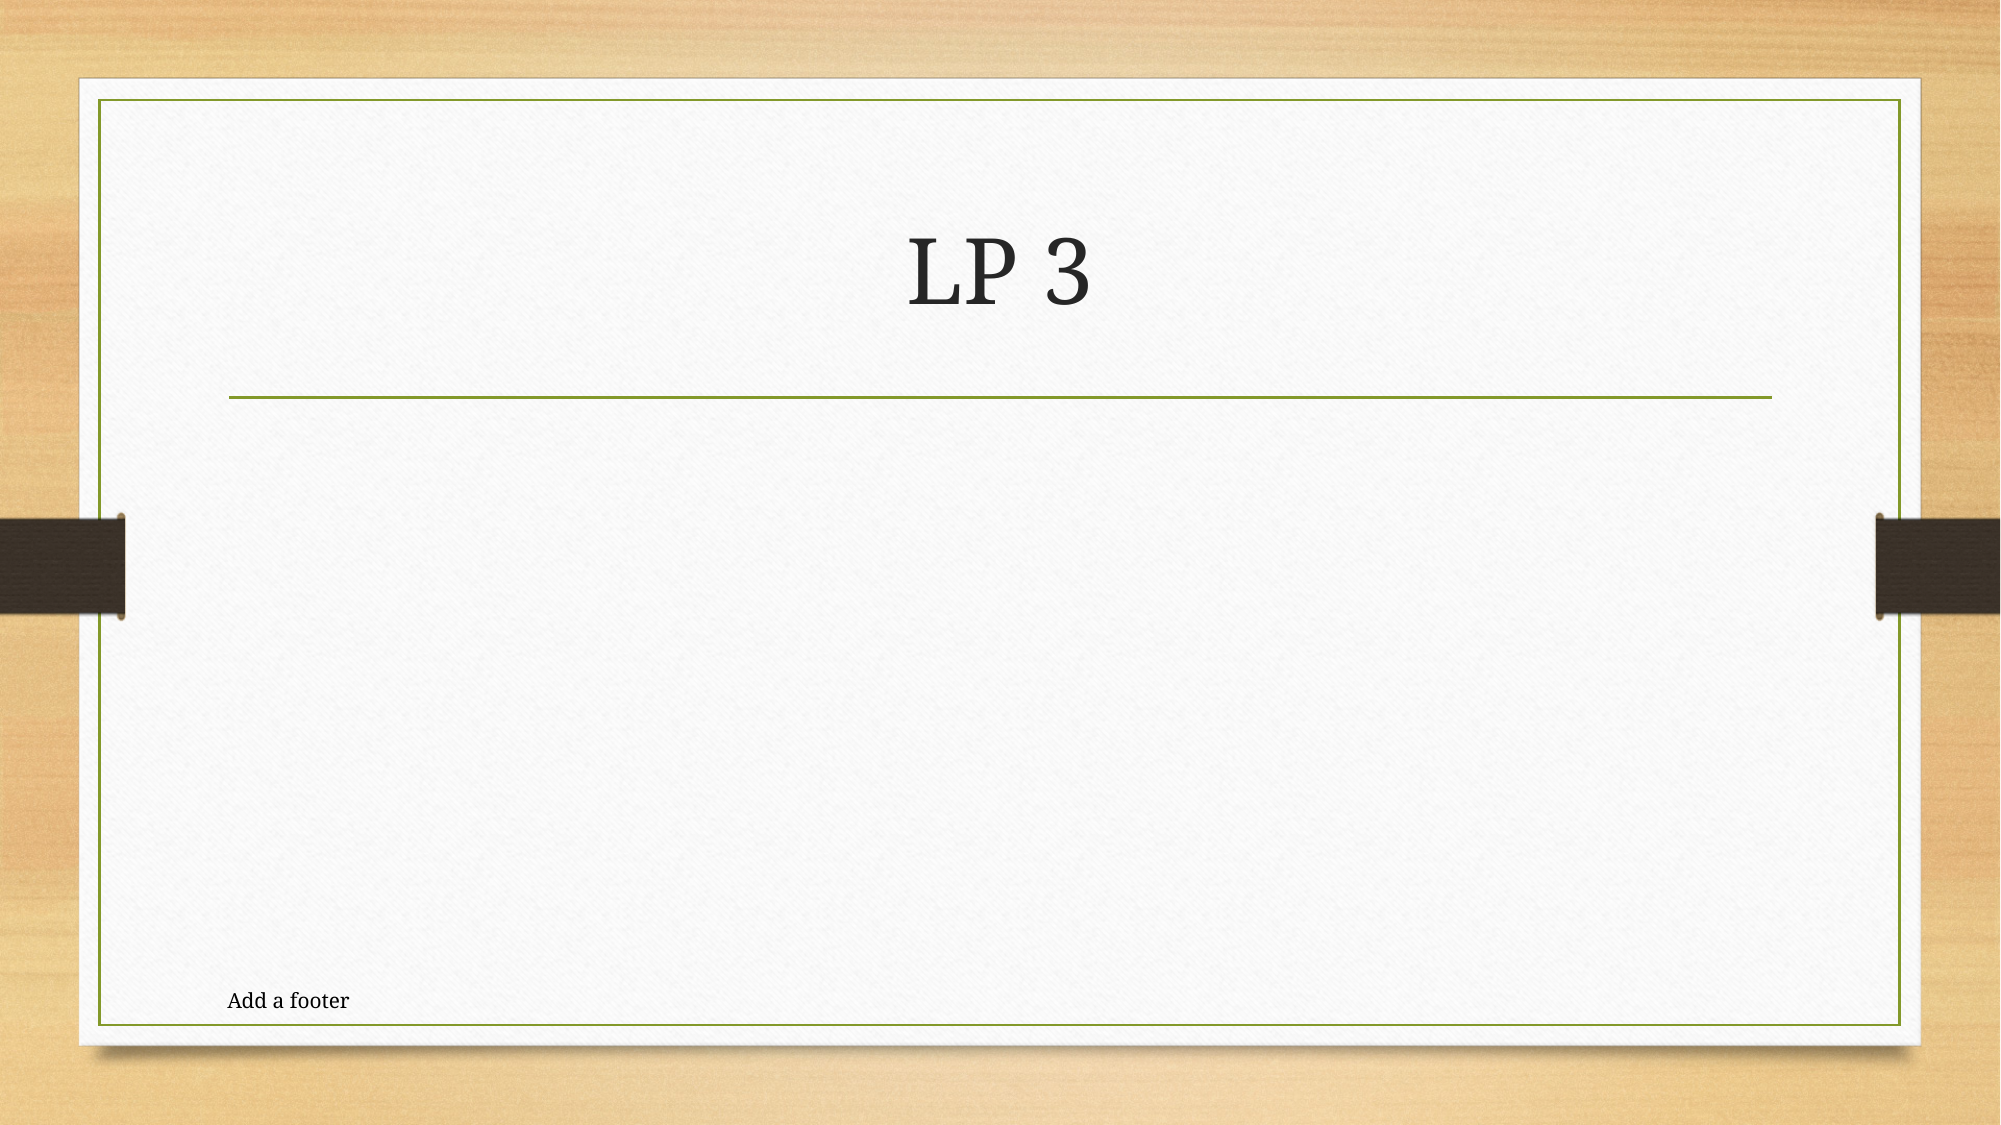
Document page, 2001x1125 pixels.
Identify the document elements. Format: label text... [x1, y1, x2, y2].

title LP 3 [212, 161, 1788, 375]
footer Add a footer [212, 979, 1411, 1025]
picture [0, 0, 2001, 1125]
